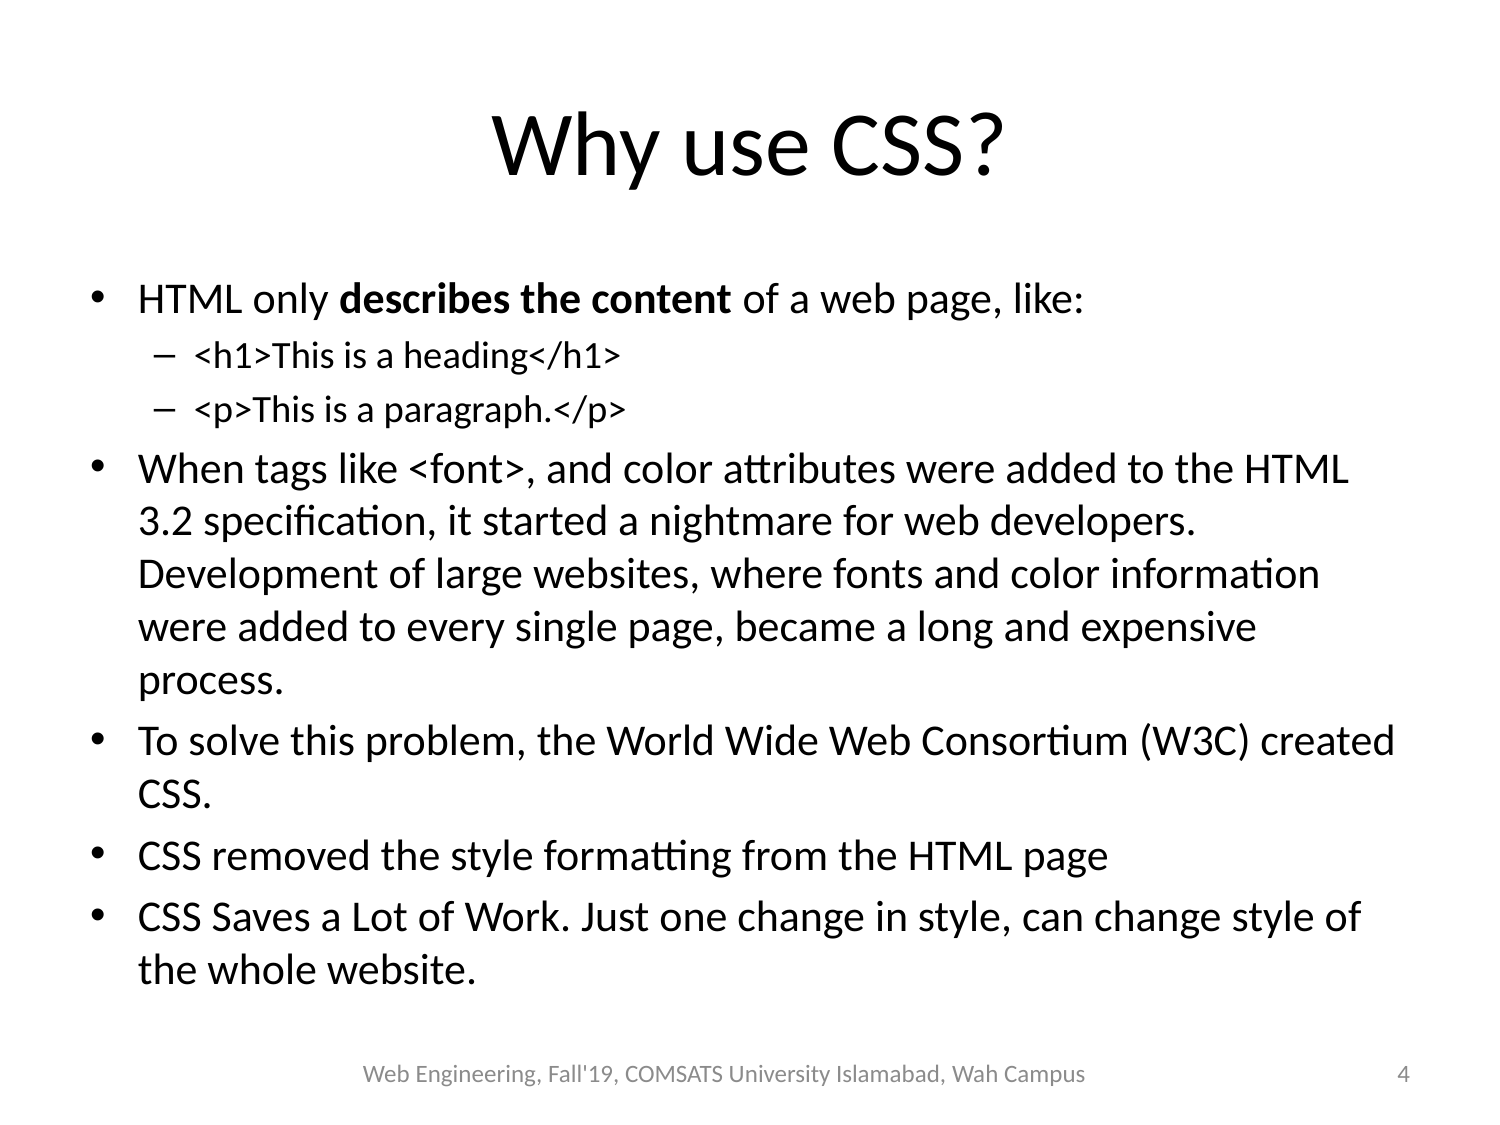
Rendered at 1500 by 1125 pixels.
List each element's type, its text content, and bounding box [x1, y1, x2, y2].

list HTML only describes the content of a web page, like: <h1>This is a heading</h1> <p>This is a paragraph.</p> When tags like <font>, and color attributes were added to the HTML 3.2 specification, it started a nightmare for web developers. Development of large websites, where fonts and color information were added to every single page, became a long and expensive process. To solve this problem, the World Wide Web Consortium (W3C) created CSS. CSS removed the style formatting from the HTML page CSS Saves a Lot of Work. Just one change in style, can change style of the whole website. [75, 262, 1425, 1005]
slide_number 4 [1074, 1042, 1425, 1103]
title Why use CSS? [75, 45, 1425, 233]
footer Web Engineering, Fall'19, COMSATS University Islamabad, Wah Campus [125, 1042, 1074, 1103]
